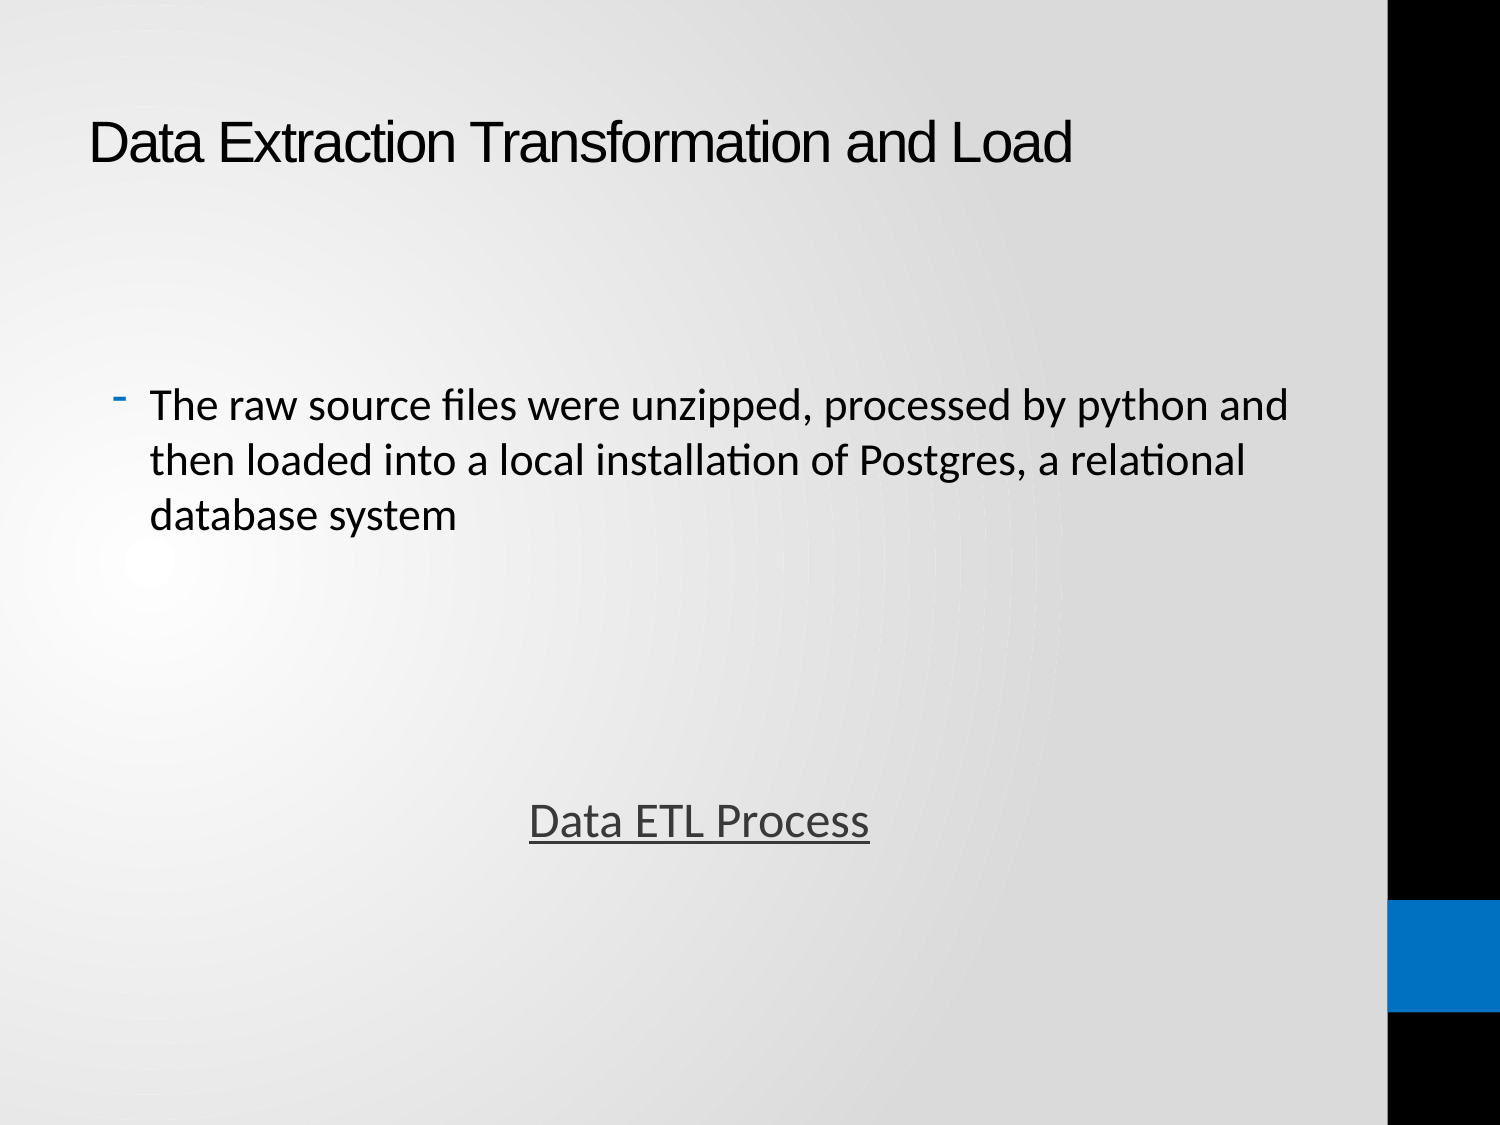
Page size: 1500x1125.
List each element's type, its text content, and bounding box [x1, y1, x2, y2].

title Data Extraction Transformation and Load [73, 45, 1324, 233]
text_box Data ETL Process [514, 780, 885, 855]
list The raw source files were unzipped, processed by python and then loaded into a local installation of Postgres, a relational database system [78, 367, 1354, 563]
